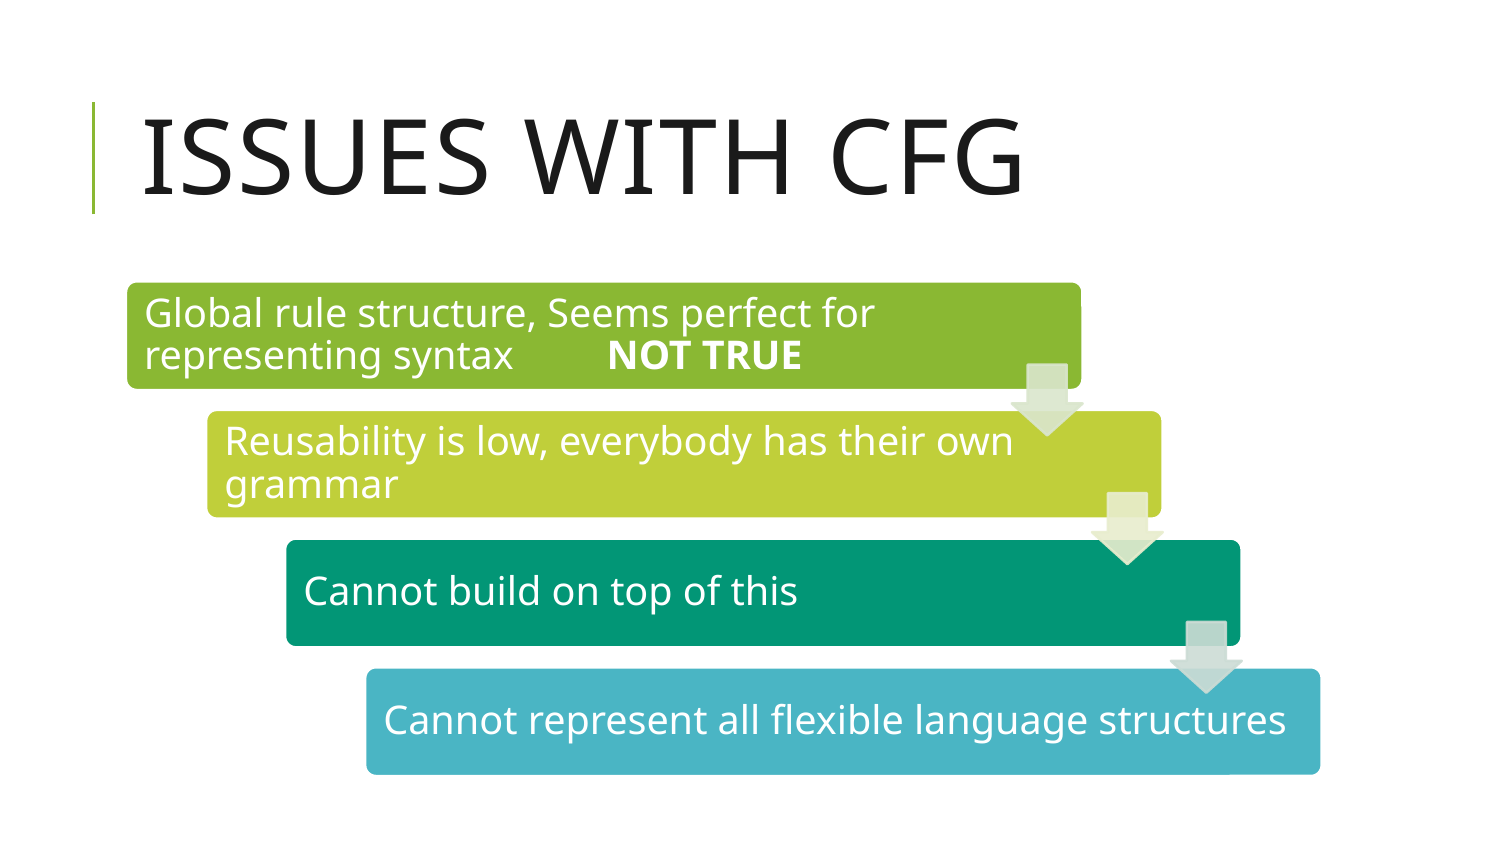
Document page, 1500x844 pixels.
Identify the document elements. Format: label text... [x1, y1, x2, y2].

title Issues with CFG [126, 71, 1322, 257]
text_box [125, 281, 1323, 777]
